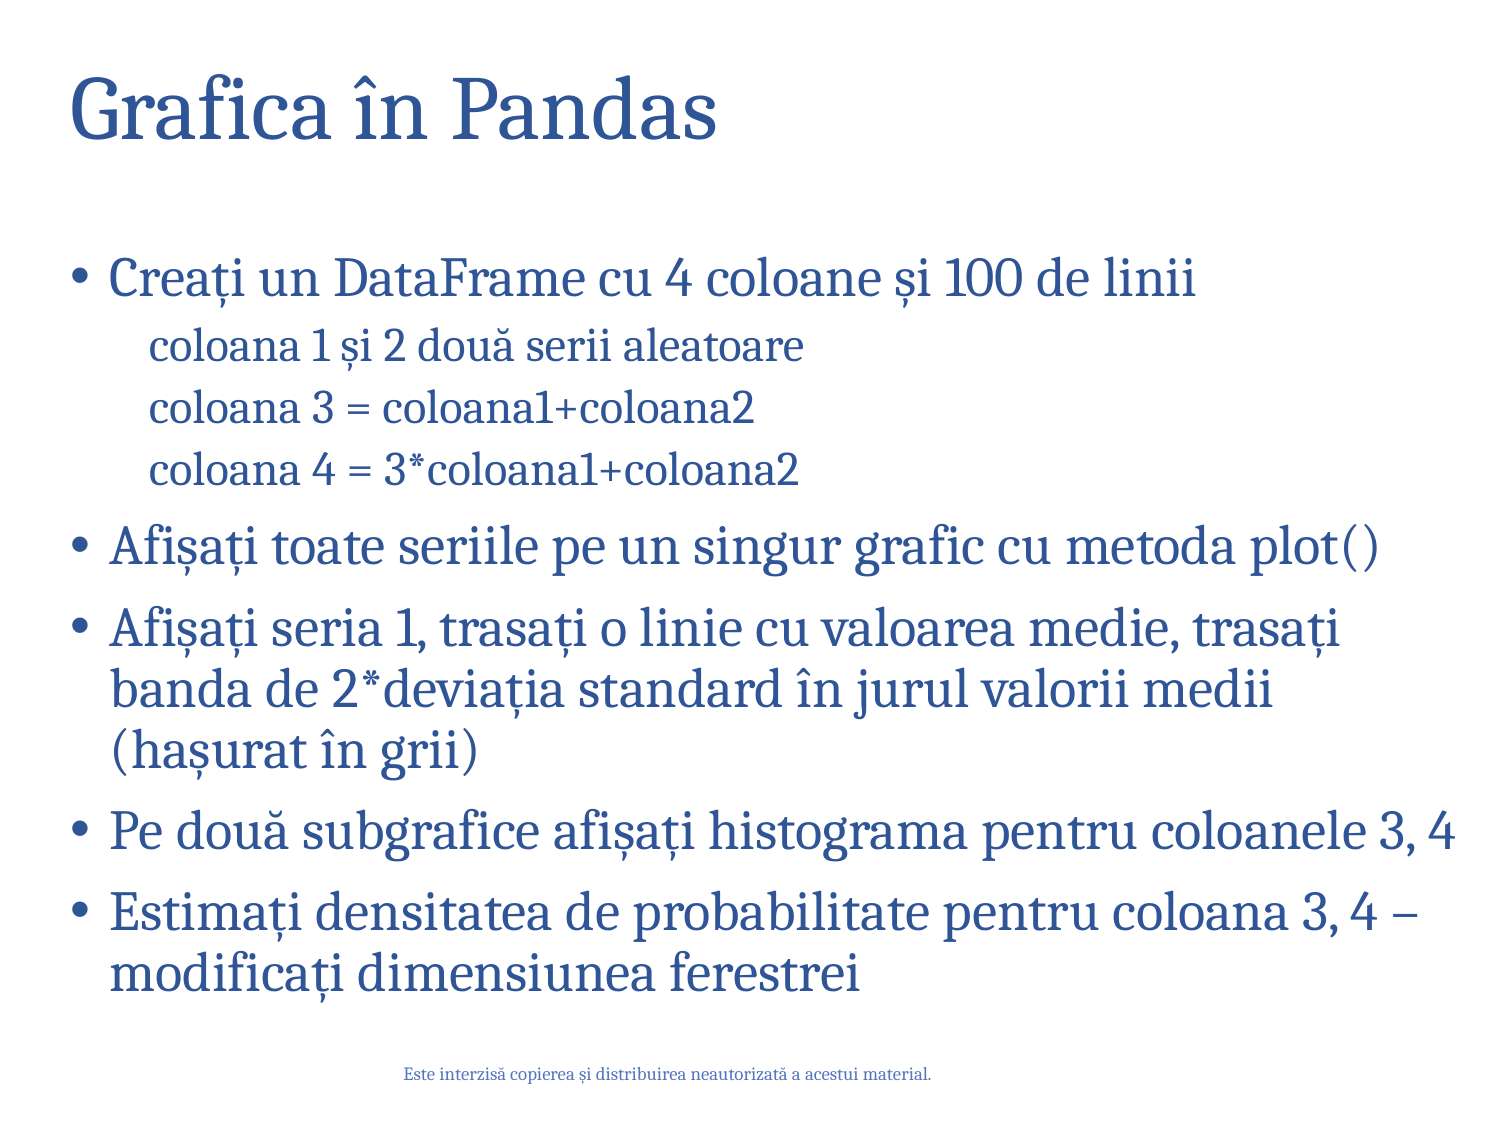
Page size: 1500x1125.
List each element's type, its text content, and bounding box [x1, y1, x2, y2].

list Creați un DataFrame cu 4 coloane și 100 de linii coloana 1 și 2 două serii aleatoare coloana 3 = coloana1+coloana2 coloana 4 = 3*coloana1+coloana2 Afișați toate seriile pe un singur grafic cu metoda plot() Afișați seria 1, trasați o linie cu valoarea medie, trasați banda de 2*deviația standard în jurul valorii medii (hașurat în grii) Pe două subgrafice afișați histograma pentru coloanele 3, 4 Estimați densitatea de probabilitate pentru coloana 3, 4 – modificați dimensiunea ferestrei [55, 240, 1483, 1024]
title Grafica în Pandas [55, 22, 1443, 197]
